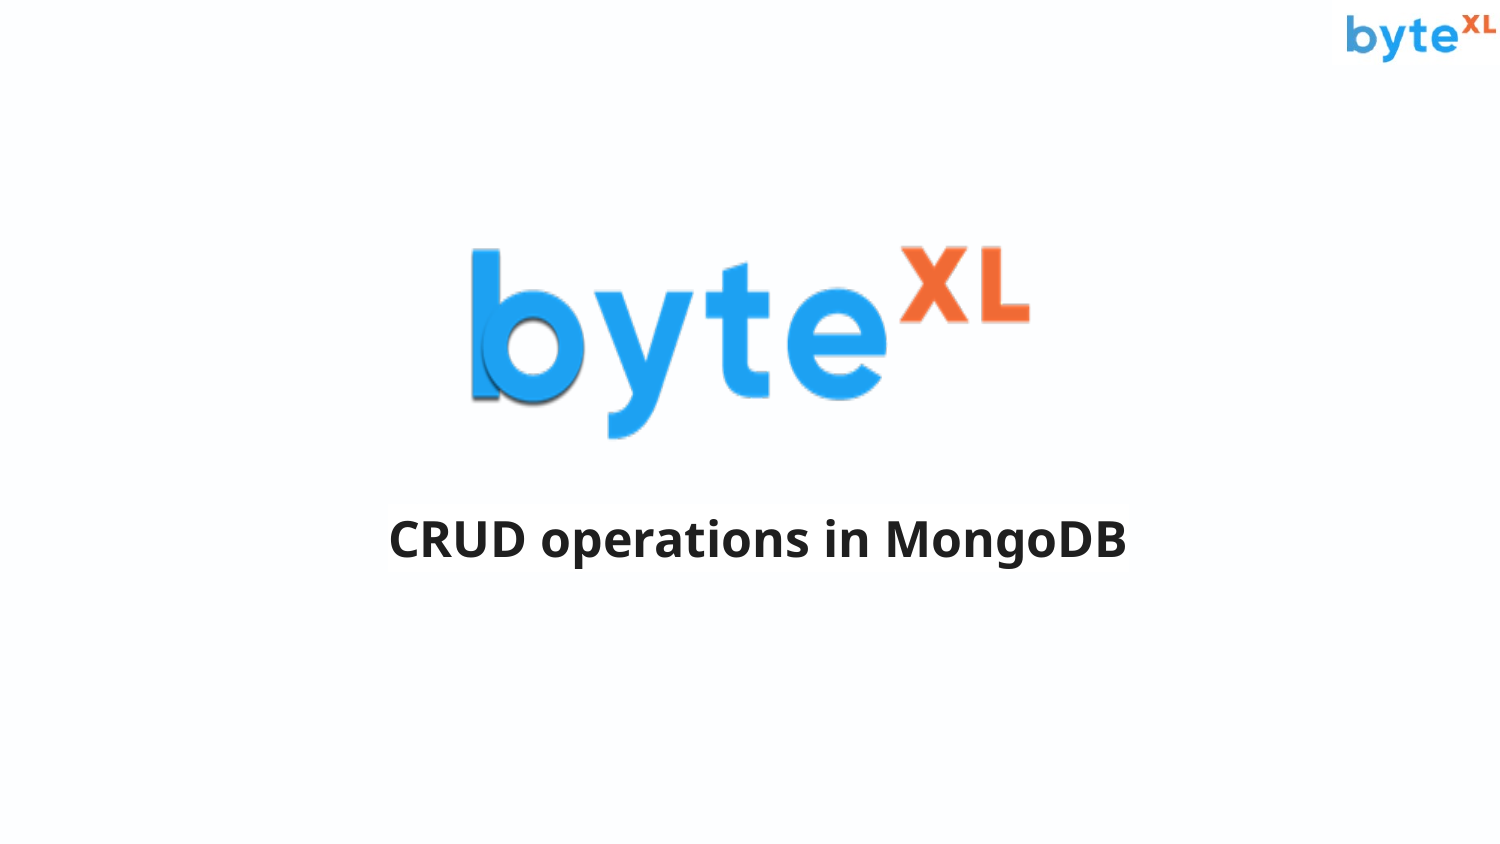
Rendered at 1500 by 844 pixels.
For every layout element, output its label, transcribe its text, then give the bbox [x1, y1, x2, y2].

picture [1332, 0, 1500, 65]
picture [459, 211, 1041, 454]
text_box CRUD operations in MongoDB [276, 504, 1241, 571]
